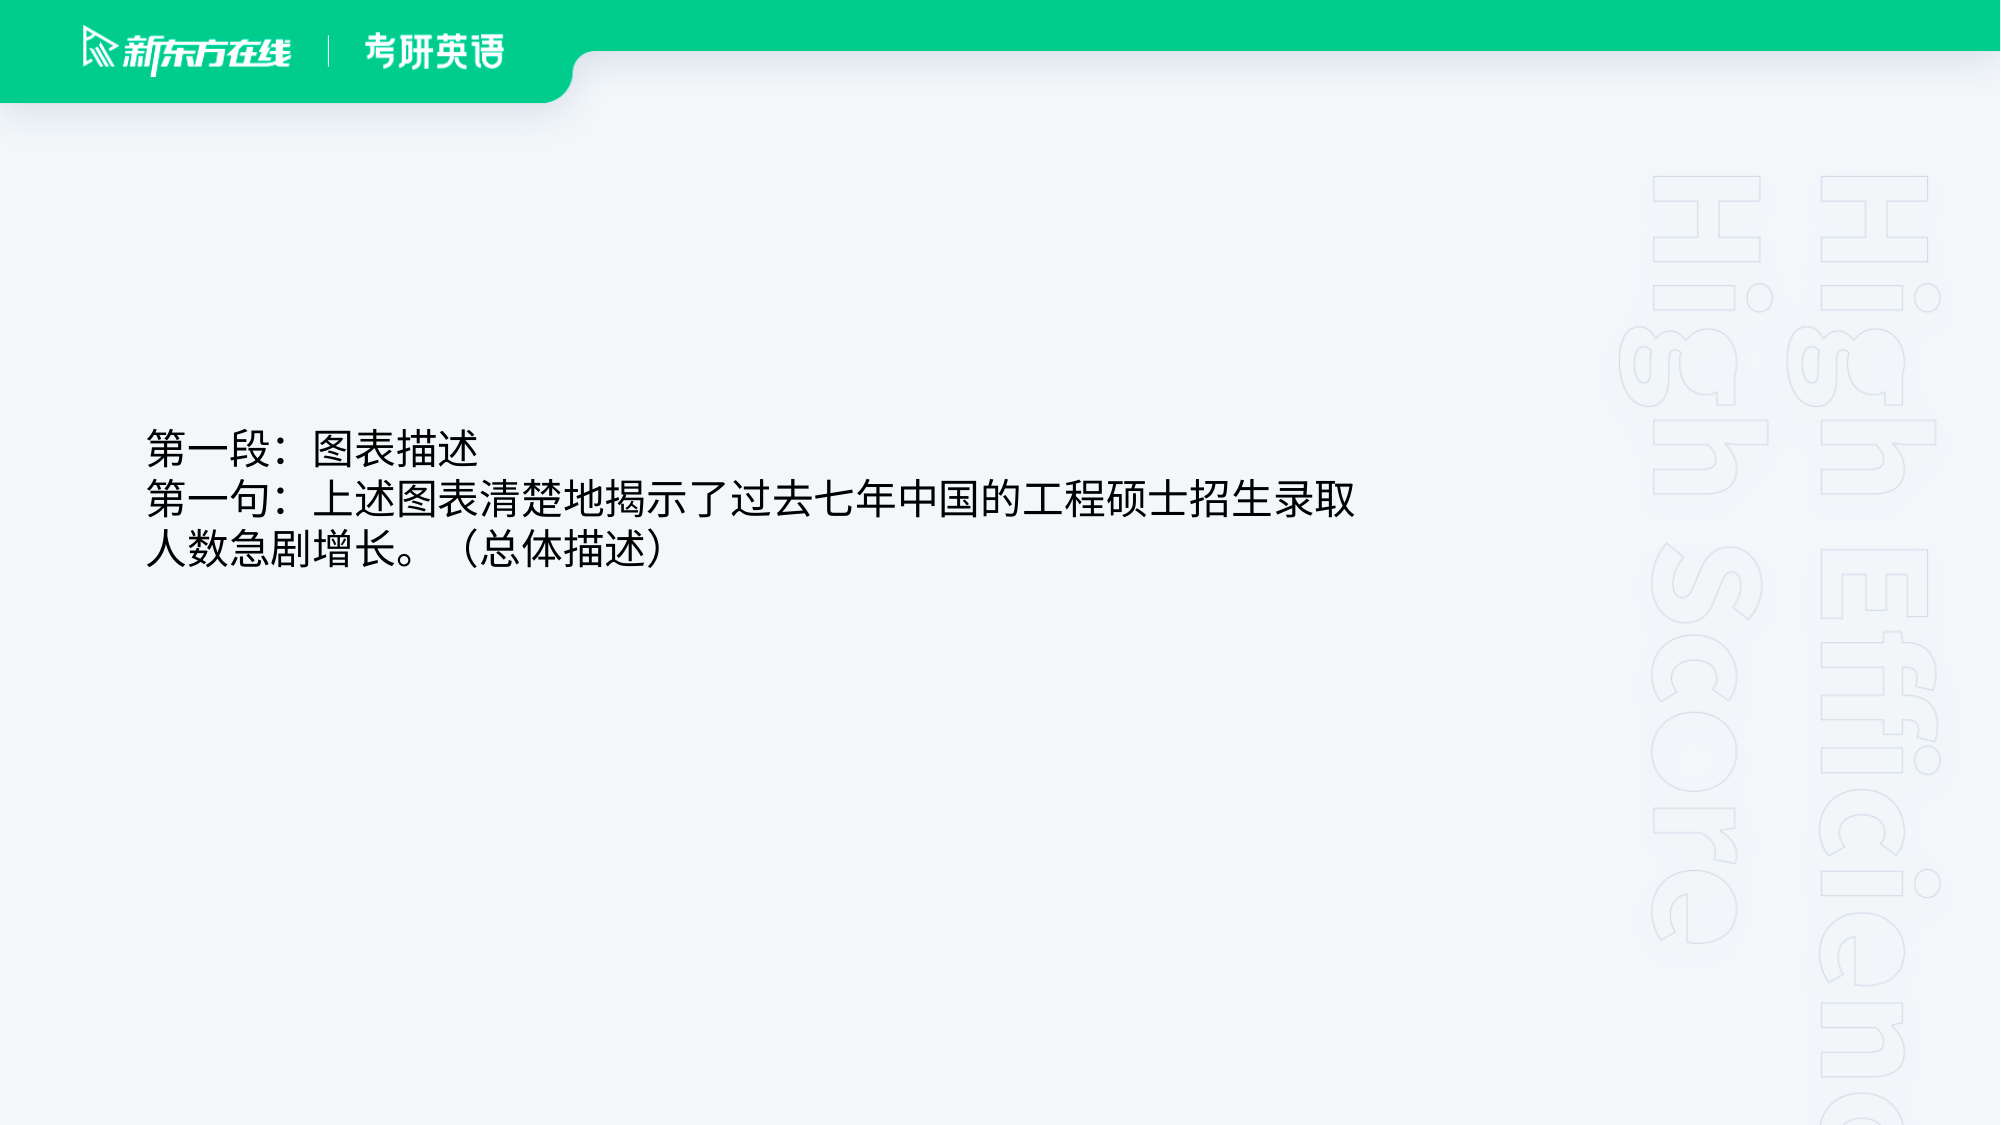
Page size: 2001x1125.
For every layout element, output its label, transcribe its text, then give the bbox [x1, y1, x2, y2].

text_box 第一段：图表描述 第一句：上述图表清楚地揭示了过去七年中国的工程硕士招生录取人数急剧增长。（总体描述） [130, 415, 1411, 581]
picture [0, 0, 2001, 1125]
